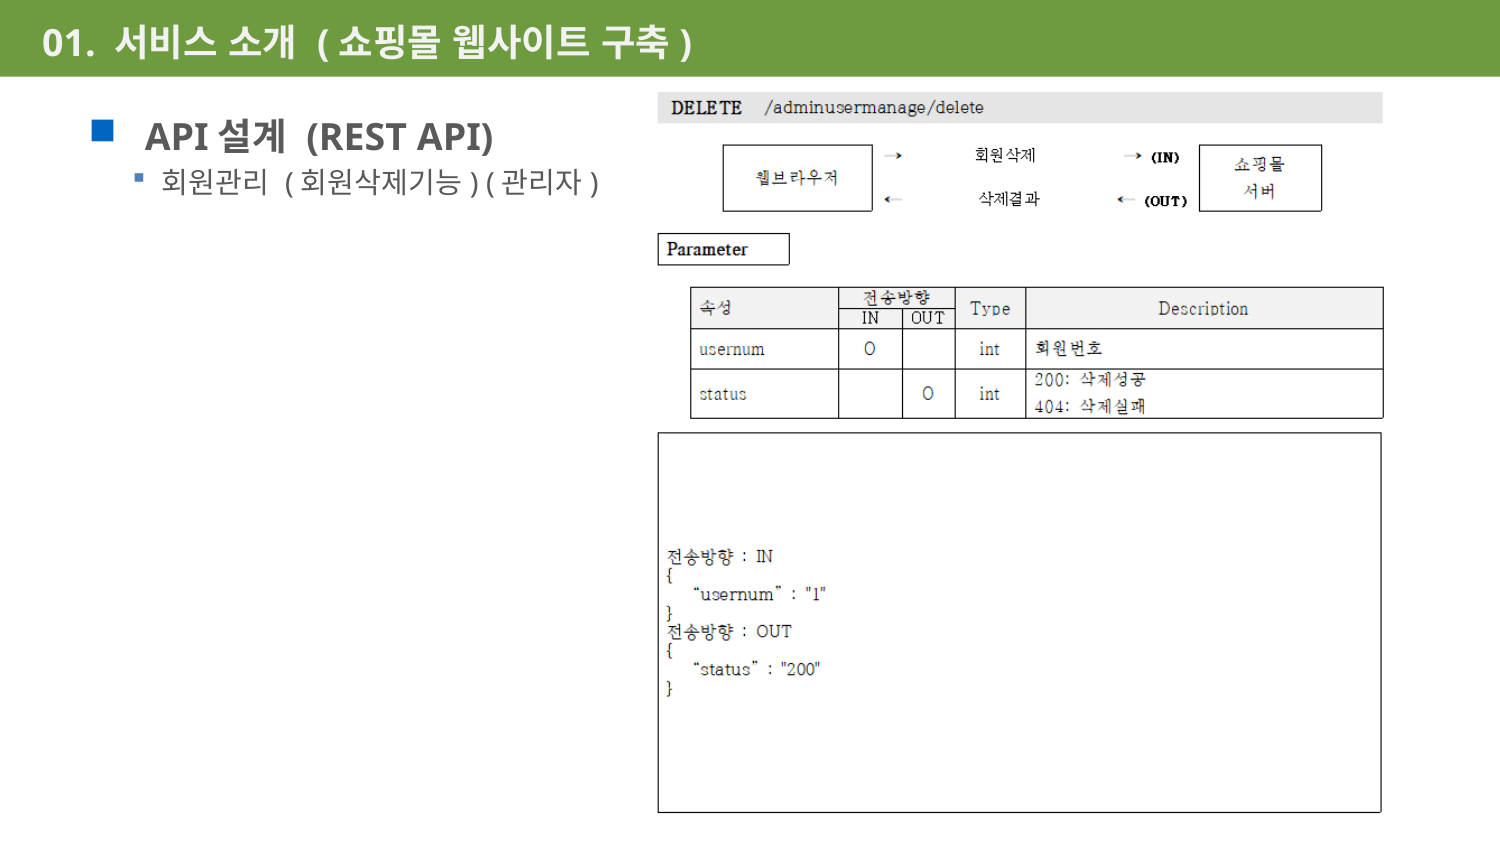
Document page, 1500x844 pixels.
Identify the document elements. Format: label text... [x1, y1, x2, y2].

text_box API설계 (REST API) 회원관리 (회원삭제기능) (관리자) [73, 83, 651, 240]
list 01. 서비스 소개 (쇼핑몰 웹사이트 구축) [33, 19, 842, 67]
picture [651, 83, 1394, 831]
